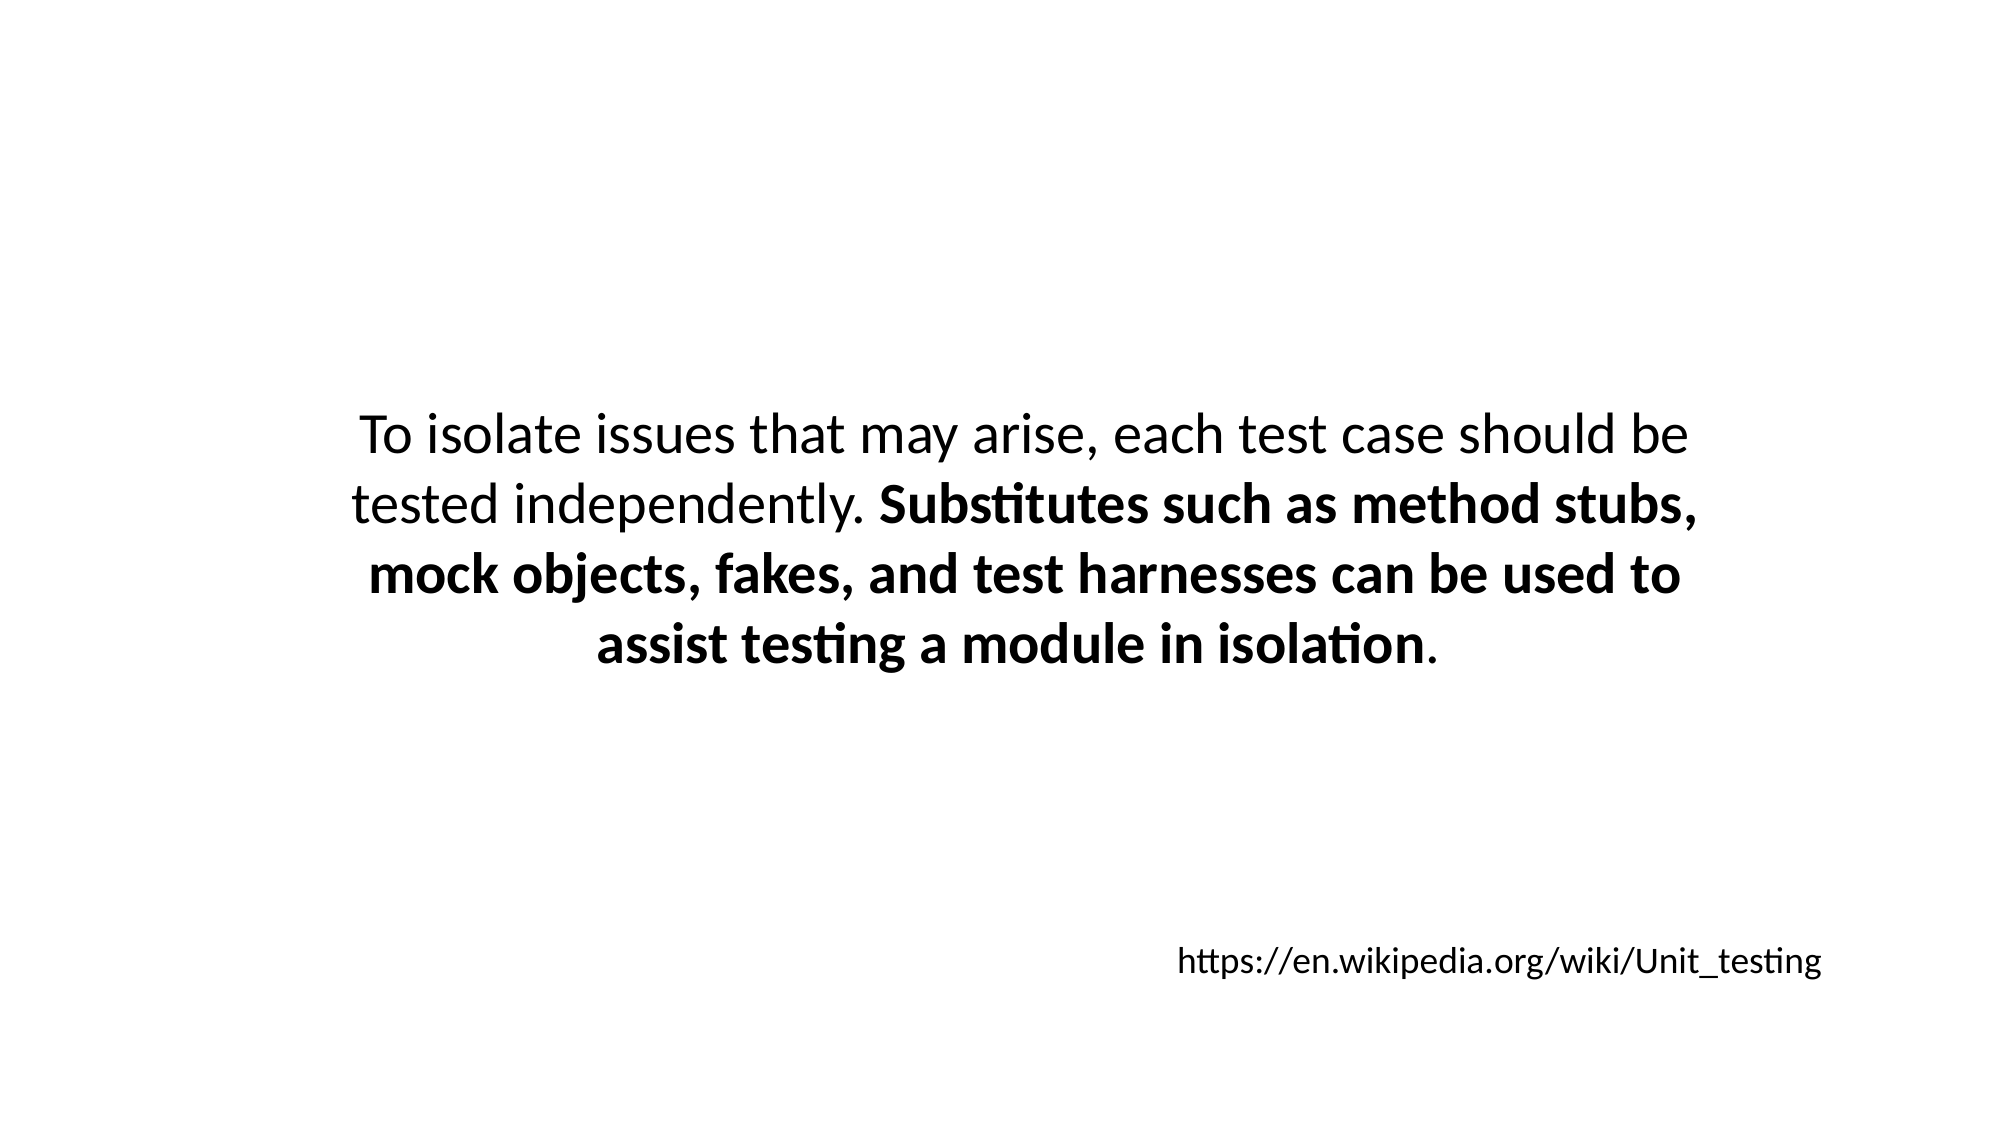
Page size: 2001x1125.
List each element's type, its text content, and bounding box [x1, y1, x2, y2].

text_box To isolate issues that may arise, each test case should be tested independently. Substitutes such as method stubs, mock objects, fakes, and test harnesses can be used to assist testing a module in isolation. [302, 387, 1748, 683]
text_box https://en.wikipedia.org/wiki/Unit_testing [1162, 928, 1838, 989]
